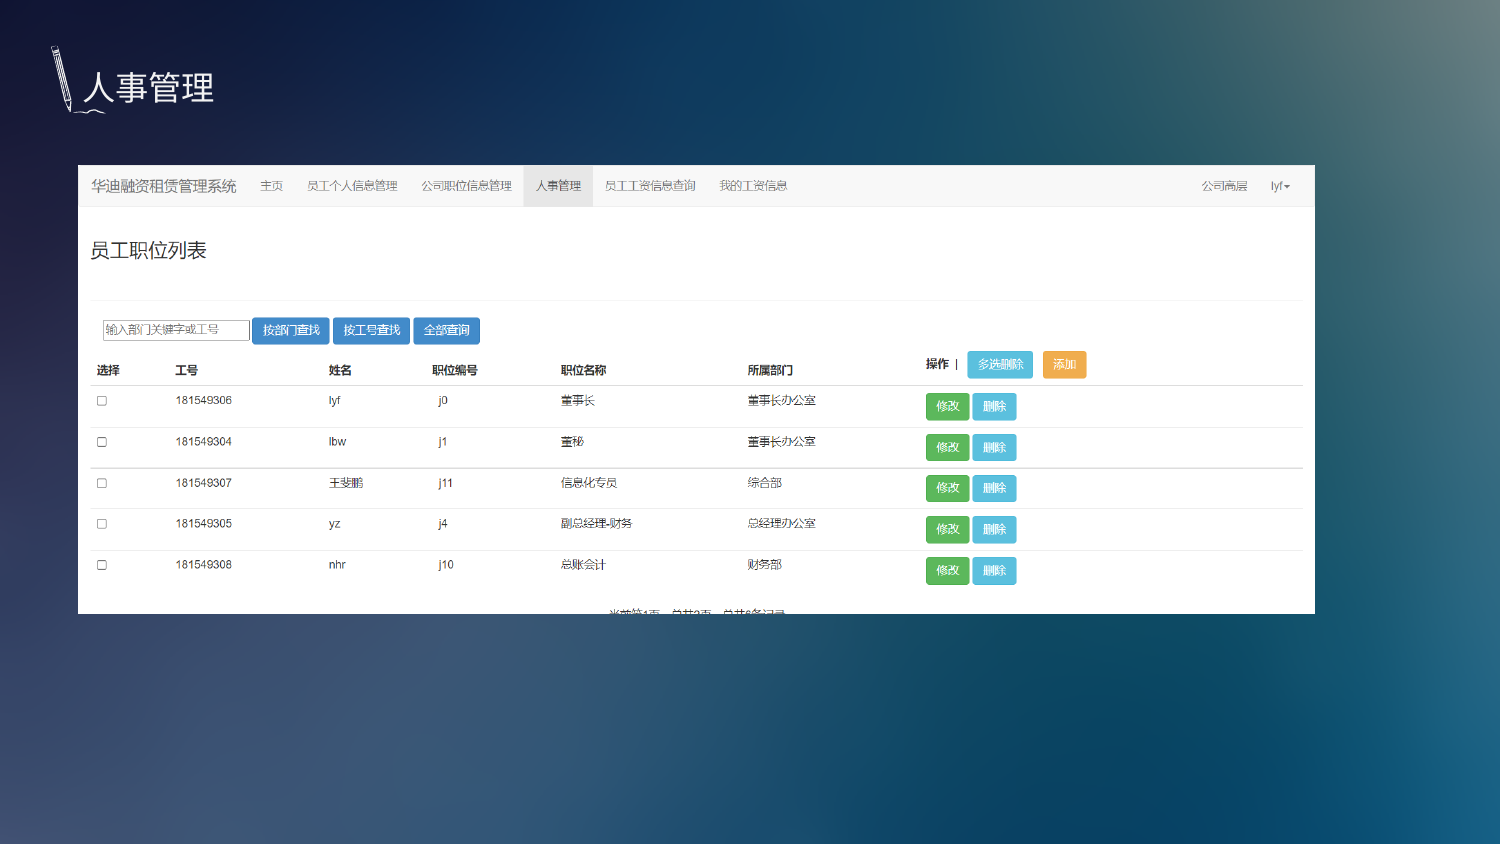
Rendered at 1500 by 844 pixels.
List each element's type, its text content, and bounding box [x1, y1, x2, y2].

picture [0, 0, 1500, 844]
text_box 人事管理 [67, 59, 365, 115]
